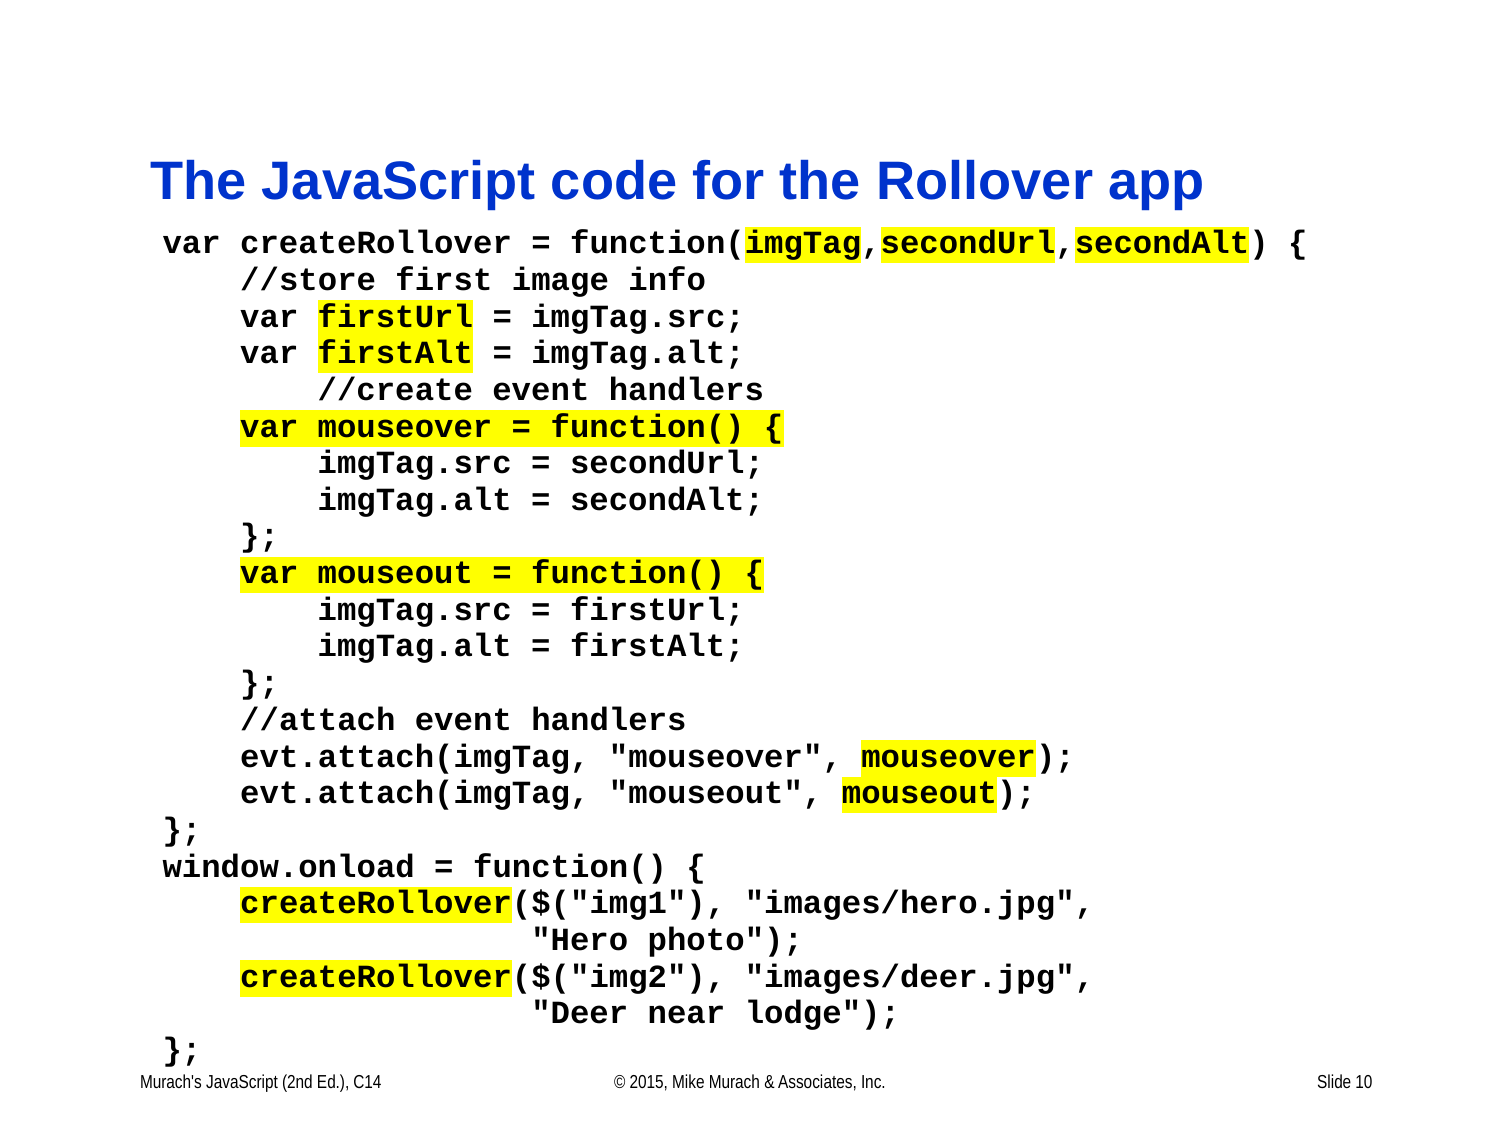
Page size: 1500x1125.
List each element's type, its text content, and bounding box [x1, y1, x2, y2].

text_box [162, 226, 1327, 1070]
slide_number Slide 10 [1074, 1025, 1388, 1100]
title The JavaScript code for the Rollover app [150, 145, 1350, 211]
slide_number Murach's JavaScript (2nd Ed.), C14 [125, 1025, 450, 1100]
footer © 2015, Mike Murach & Associates, Inc. [474, 1078, 1025, 1100]
